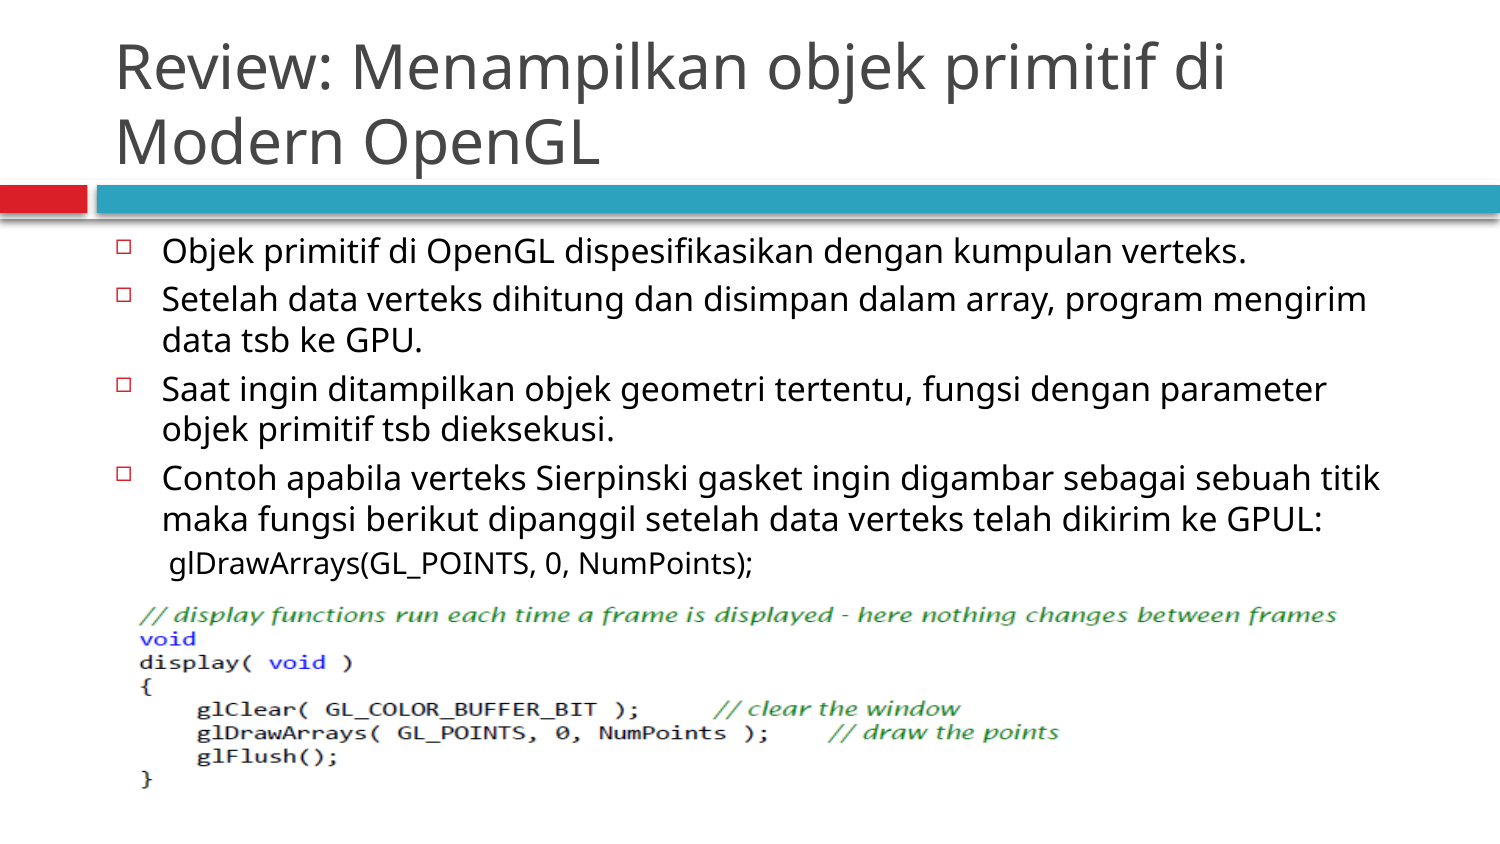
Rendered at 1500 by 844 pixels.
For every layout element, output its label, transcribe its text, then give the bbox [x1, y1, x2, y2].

picture [111, 589, 1365, 794]
list Objek primitif di OpenGL dispesifikasikan dengan kumpulan verteks. Setelah data verteks dihitung dan disimpan dalam array, program mengirim data tsb ke GPU. Saat ingin ditampilkan objek geometri tertentu, fungsi dengan parameter objek primitif tsb dieksekusi. Contoh apabila verteks Sierpinski gasket ingin digambar sebagai sebuah titik maka fungsi berikut dipanggil setelah data verteks telah dikirim ke GPUL: glDrawArrays(GL_POINTS, 0, NumPoints); [99, 221, 1438, 599]
title Review: Menampilkan objek primitif di Modern OpenGL [99, 19, 1438, 185]
